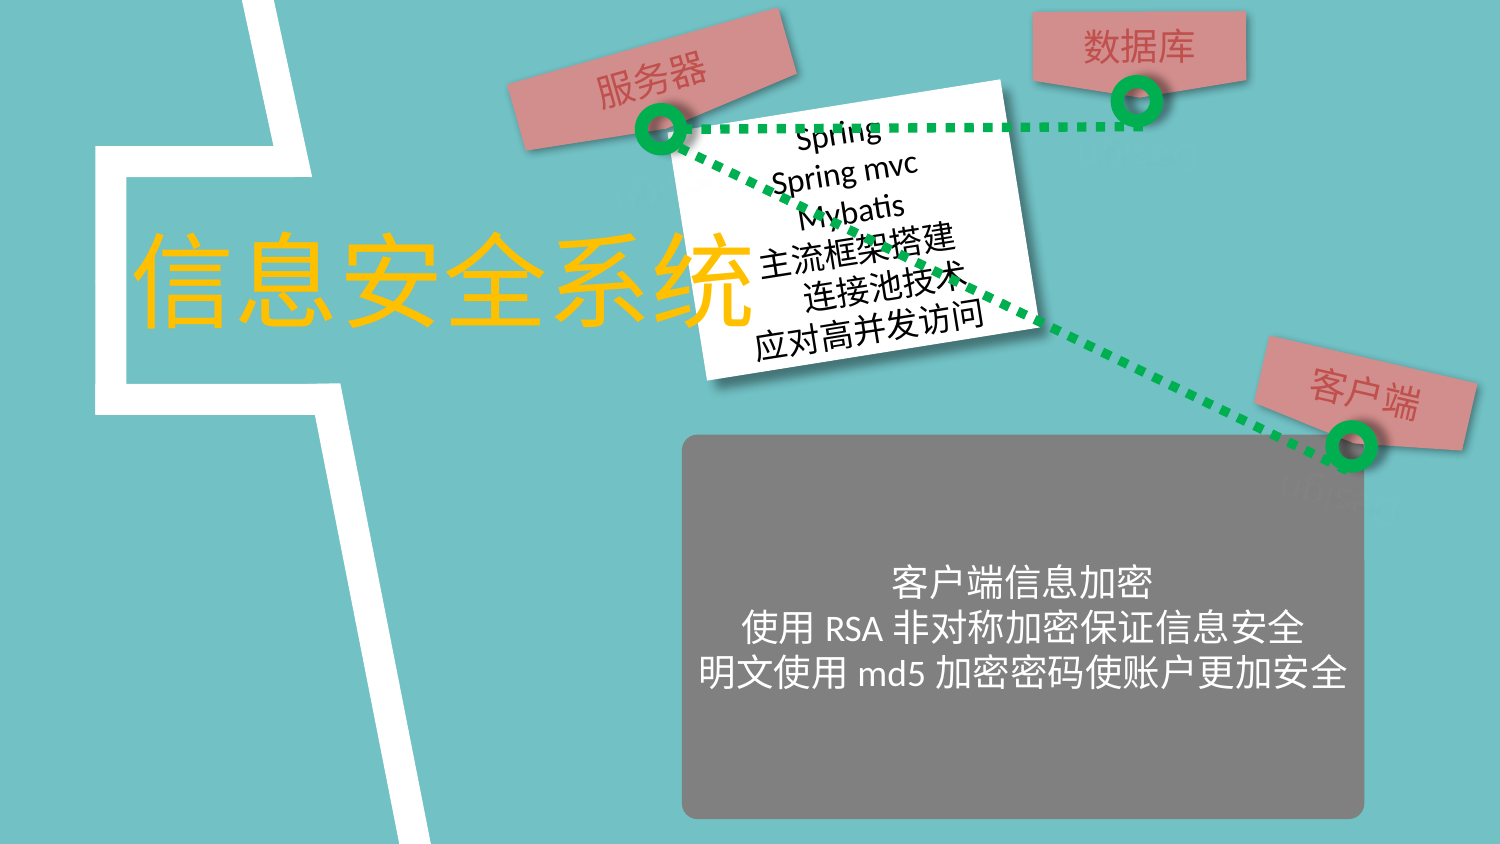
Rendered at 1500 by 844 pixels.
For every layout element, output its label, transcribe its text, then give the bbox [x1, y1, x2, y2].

text_box 信息安全系统 [129, 210, 674, 347]
text_box C [129, 144, 279, 179]
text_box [506, 45, 820, 227]
text_box 客户端信息加密 使用RSA非对称加密保证信息安全 明文使用md5加密密码使账户更加安全 [679, 453, 1367, 822]
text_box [1233, 358, 1471, 539]
text_box C [308, 381, 434, 844]
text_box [679, 147, 1326, 447]
text_box Spring Spring mvc Mybatis 主流框架搭建 连接池技术 应对高并发访问 [824, 137, 1013, 146]
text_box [1019, 12, 1258, 146]
text_box Spring Spring mvc Mybatis 主流框架搭建 连接池技术 应对高并发访问 [826, 77, 1007, 105]
text_box C [93, 382, 332, 417]
text_box C [93, 144, 129, 382]
text_box C [239, 0, 315, 180]
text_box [686, 106, 1112, 130]
